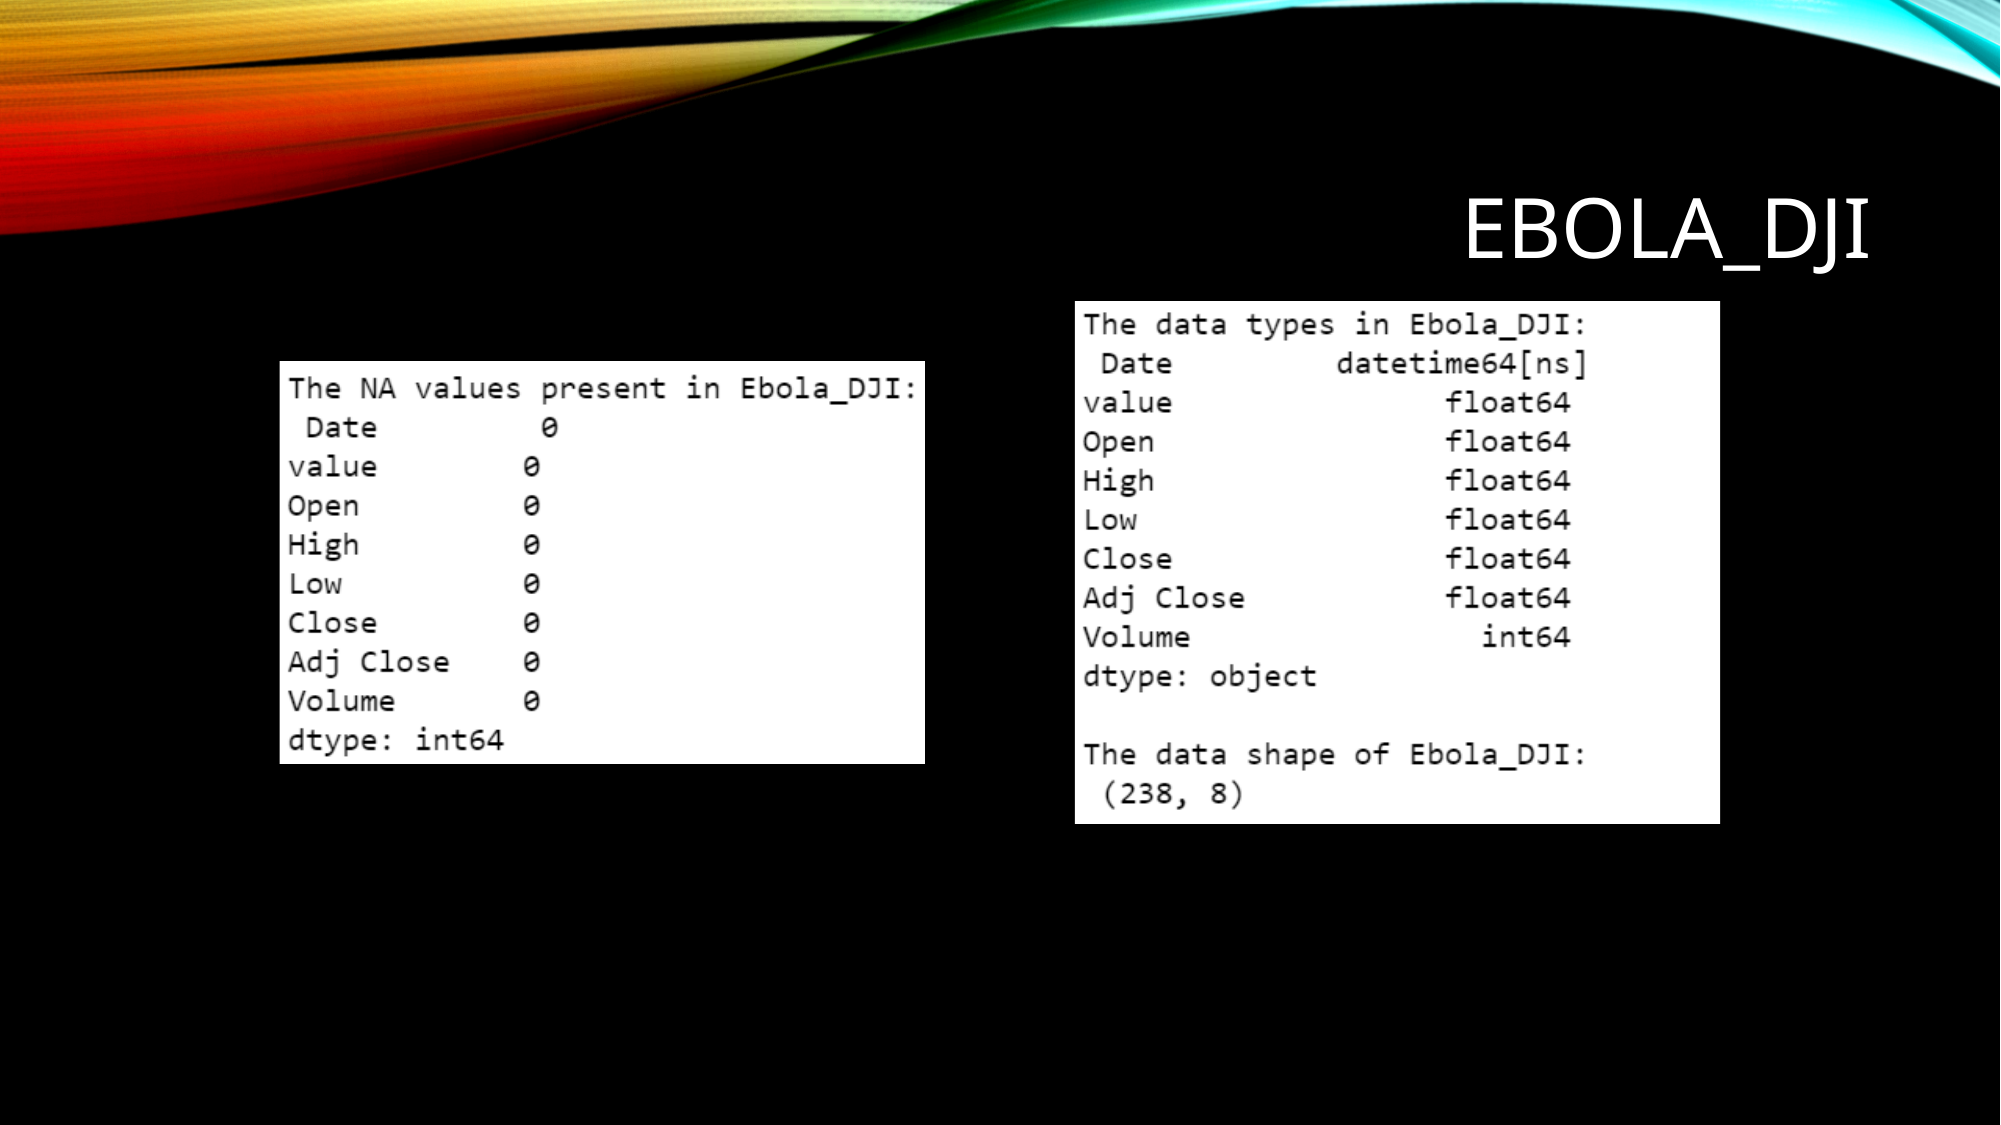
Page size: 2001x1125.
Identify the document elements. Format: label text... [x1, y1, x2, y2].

picture [1074, 301, 1721, 824]
picture [279, 361, 926, 764]
picture [0, 0, 2000, 237]
title Ebola_DJI [474, 125, 1888, 338]
